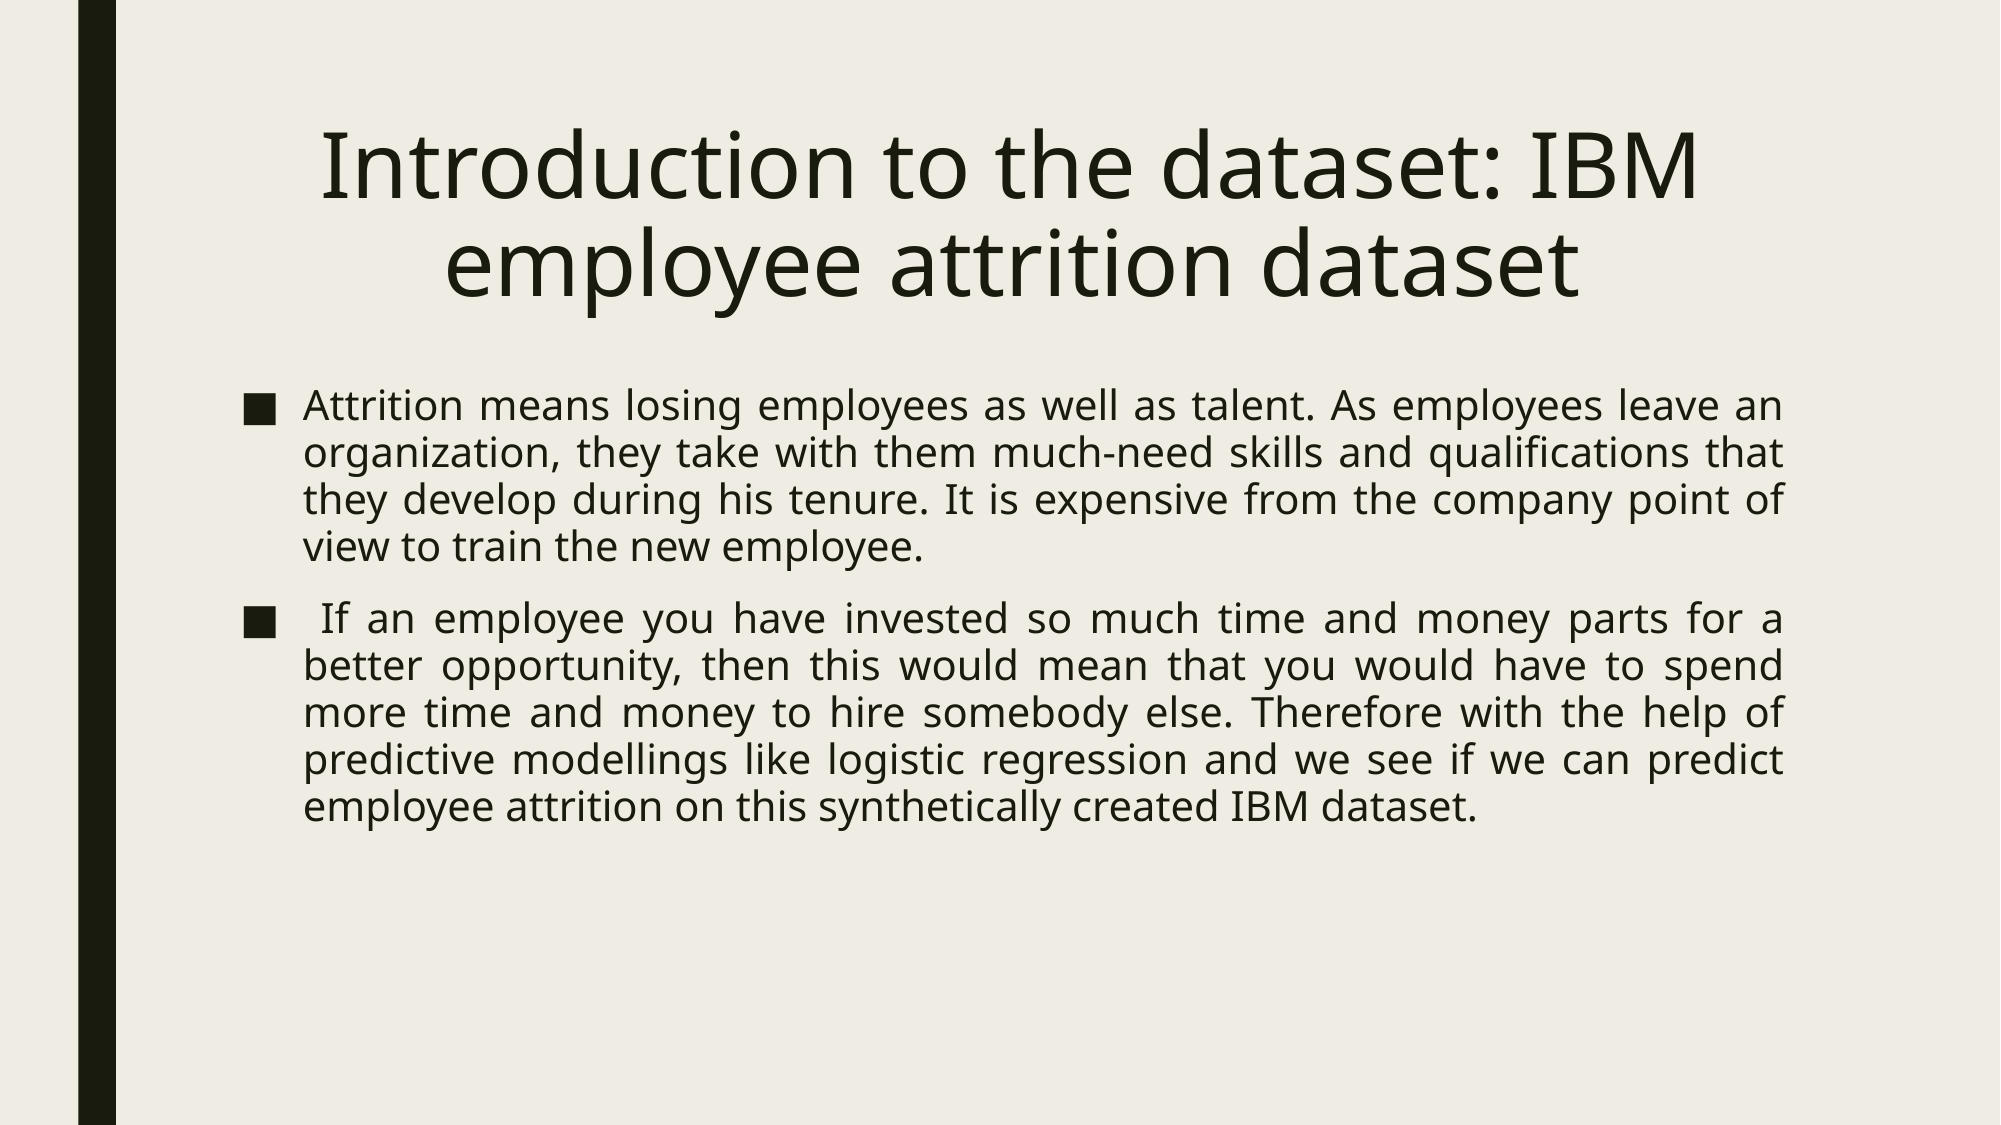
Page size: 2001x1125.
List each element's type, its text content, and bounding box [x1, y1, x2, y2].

title Introduction to the dataset: IBM employee attrition dataset [225, 112, 1800, 357]
list Attrition means losing employees as well as talent. As employees leave an organization, they take with them much-need skills and qualifications that they develop during his tenure. It is expensive from the company point of view to train the new employee. If an employee you have invested so much time and money parts for a better opportunity, then this would mean that you would have to spend more time and money to hire somebody else. Therefore with the help of predictive modellings like logistic regression and we see if we can predict employee attrition on this synthetically created IBM dataset. [225, 375, 1800, 963]
